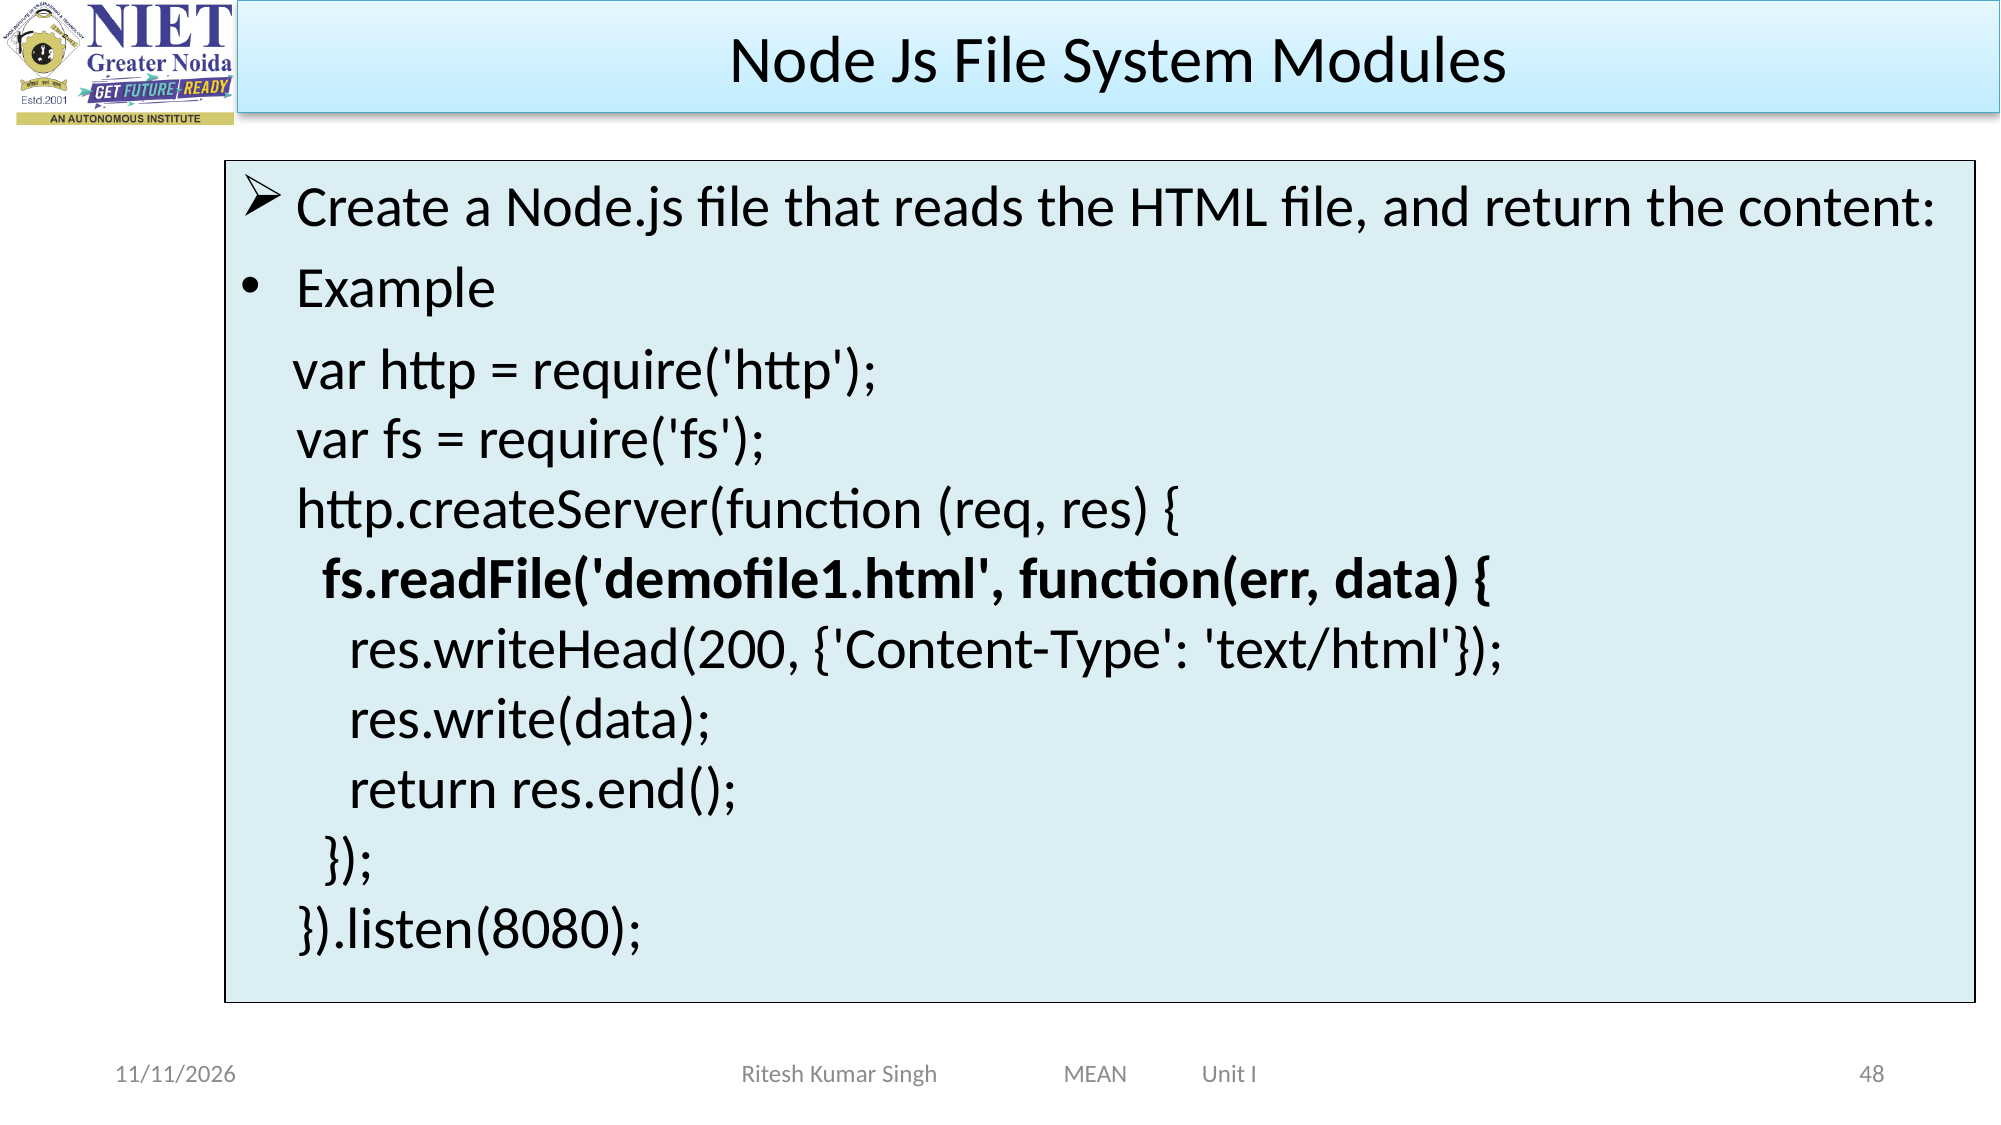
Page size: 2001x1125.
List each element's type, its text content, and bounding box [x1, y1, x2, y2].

slide_number 48 [1433, 1042, 1900, 1103]
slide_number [99, 1042, 567, 1103]
footer Ritesh Kumar Singh MEAN Unit I [683, 1042, 1317, 1103]
text_box Node Js File System Modules [237, 0, 2000, 113]
list Create a Node.js file that reads the HTML file, and return the content: Example var http = require('http'); var fs = require('fs'); http.createServer(function (req, res) { fs.readFile('demofile1.html', function(err, data) { res.writeHead(200, {'Content-Type': 'text/html'}); res.write(data); return res.end(); }); }).listen(8080); [225, 160, 1975, 1003]
picture [3, 2, 234, 125]
